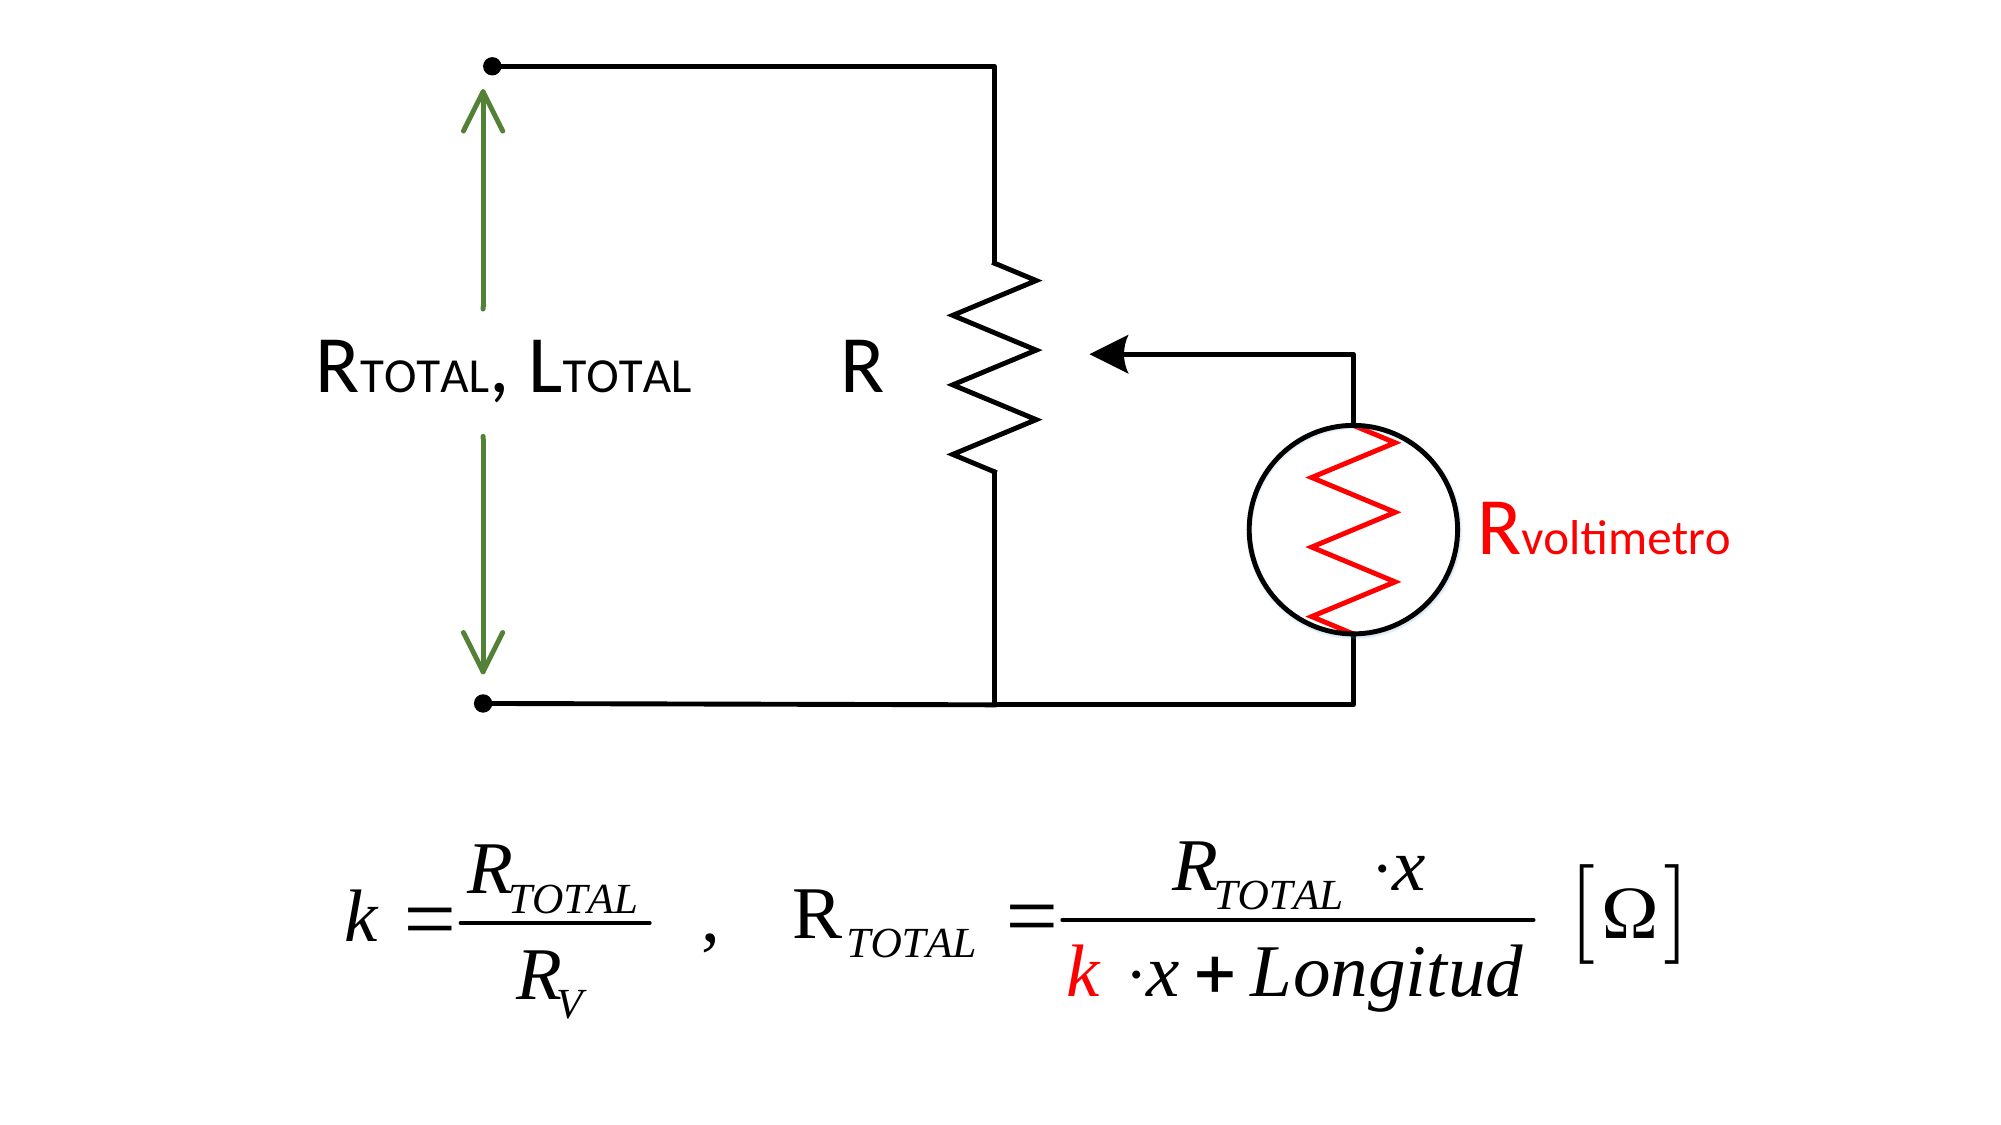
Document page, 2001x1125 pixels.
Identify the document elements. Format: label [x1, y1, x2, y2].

text_box [332, 823, 734, 1035]
text_box [781, 820, 1695, 1026]
picture [274, 56, 1756, 713]
